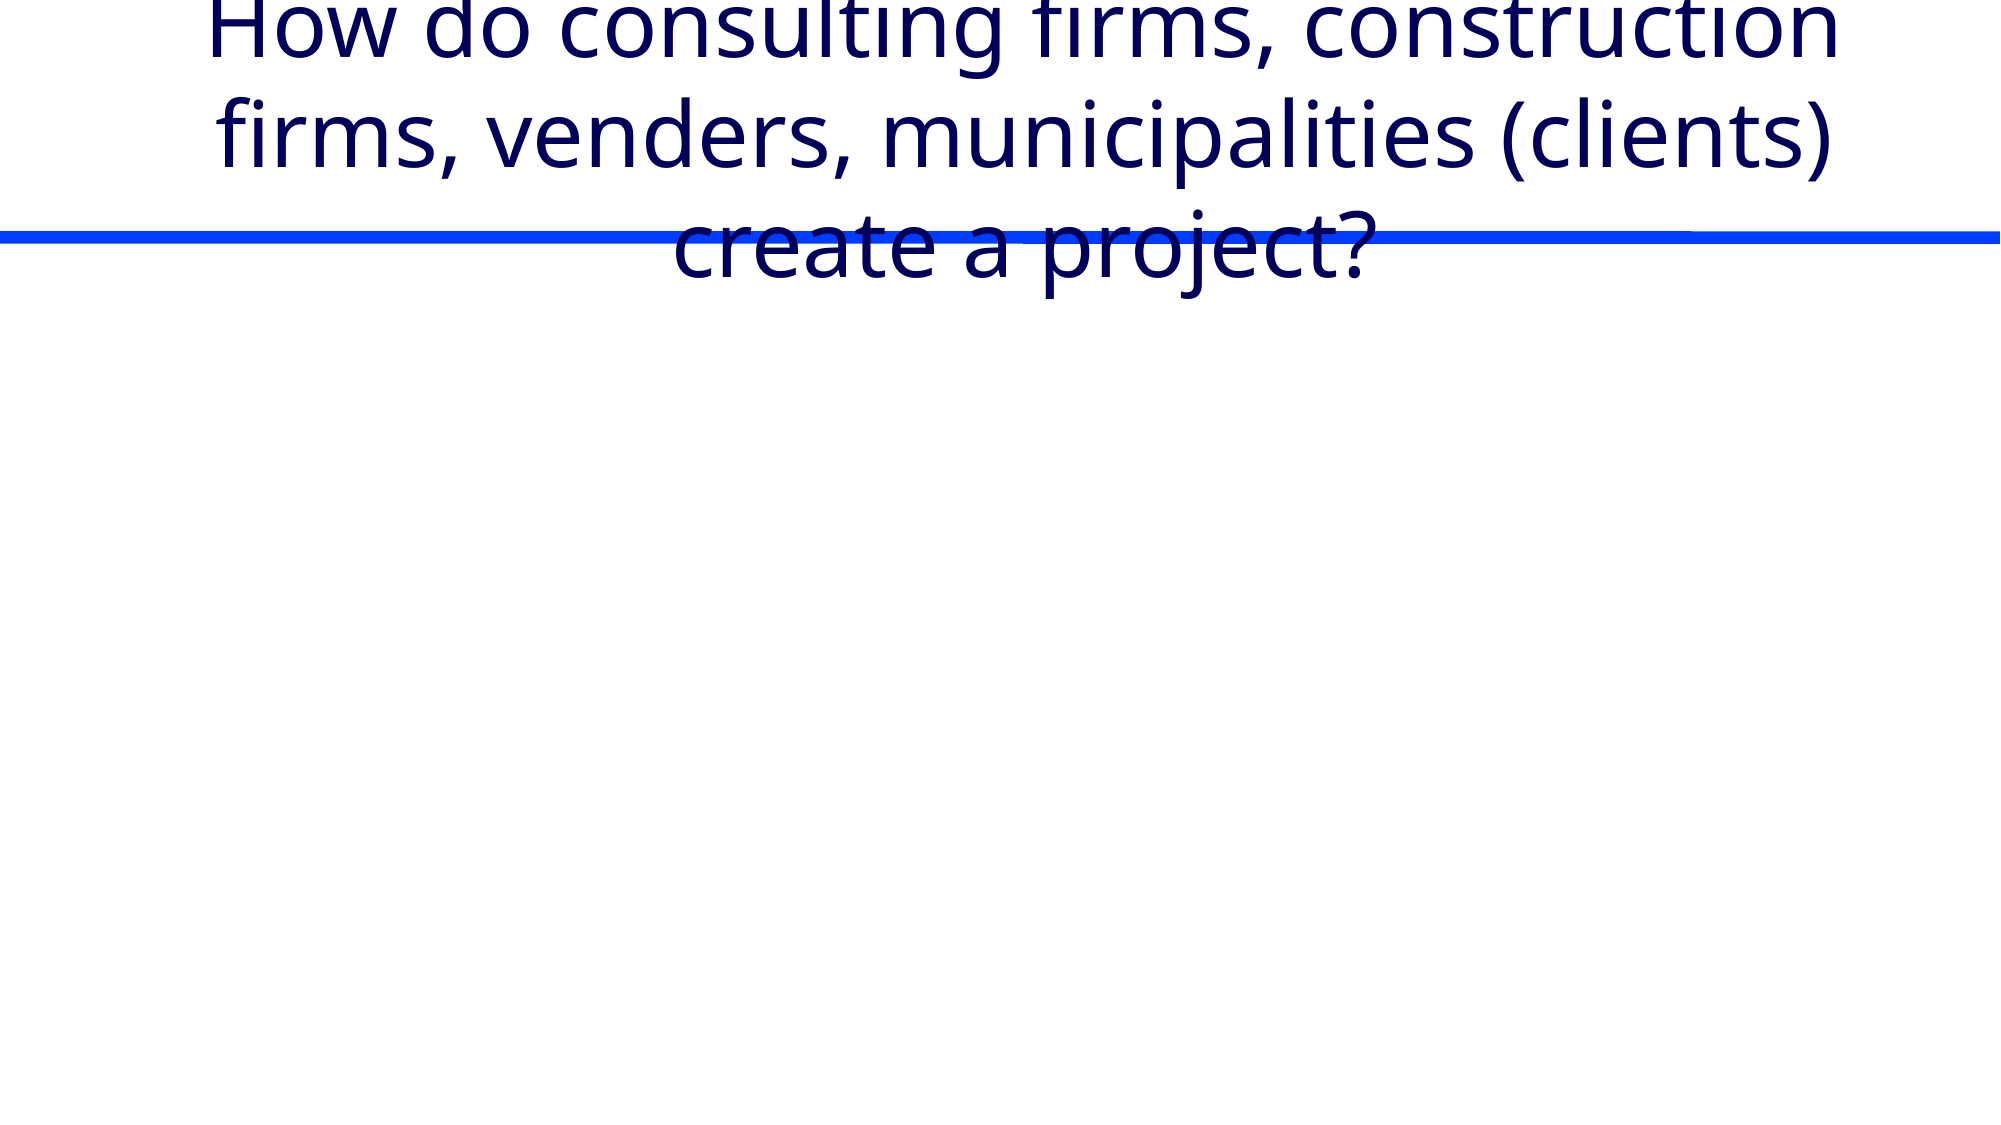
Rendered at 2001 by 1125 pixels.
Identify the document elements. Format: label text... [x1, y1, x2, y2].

title How do consulting firms, construction firms, venders, municipalities (clients) create a project? [99, 37, 1950, 225]
